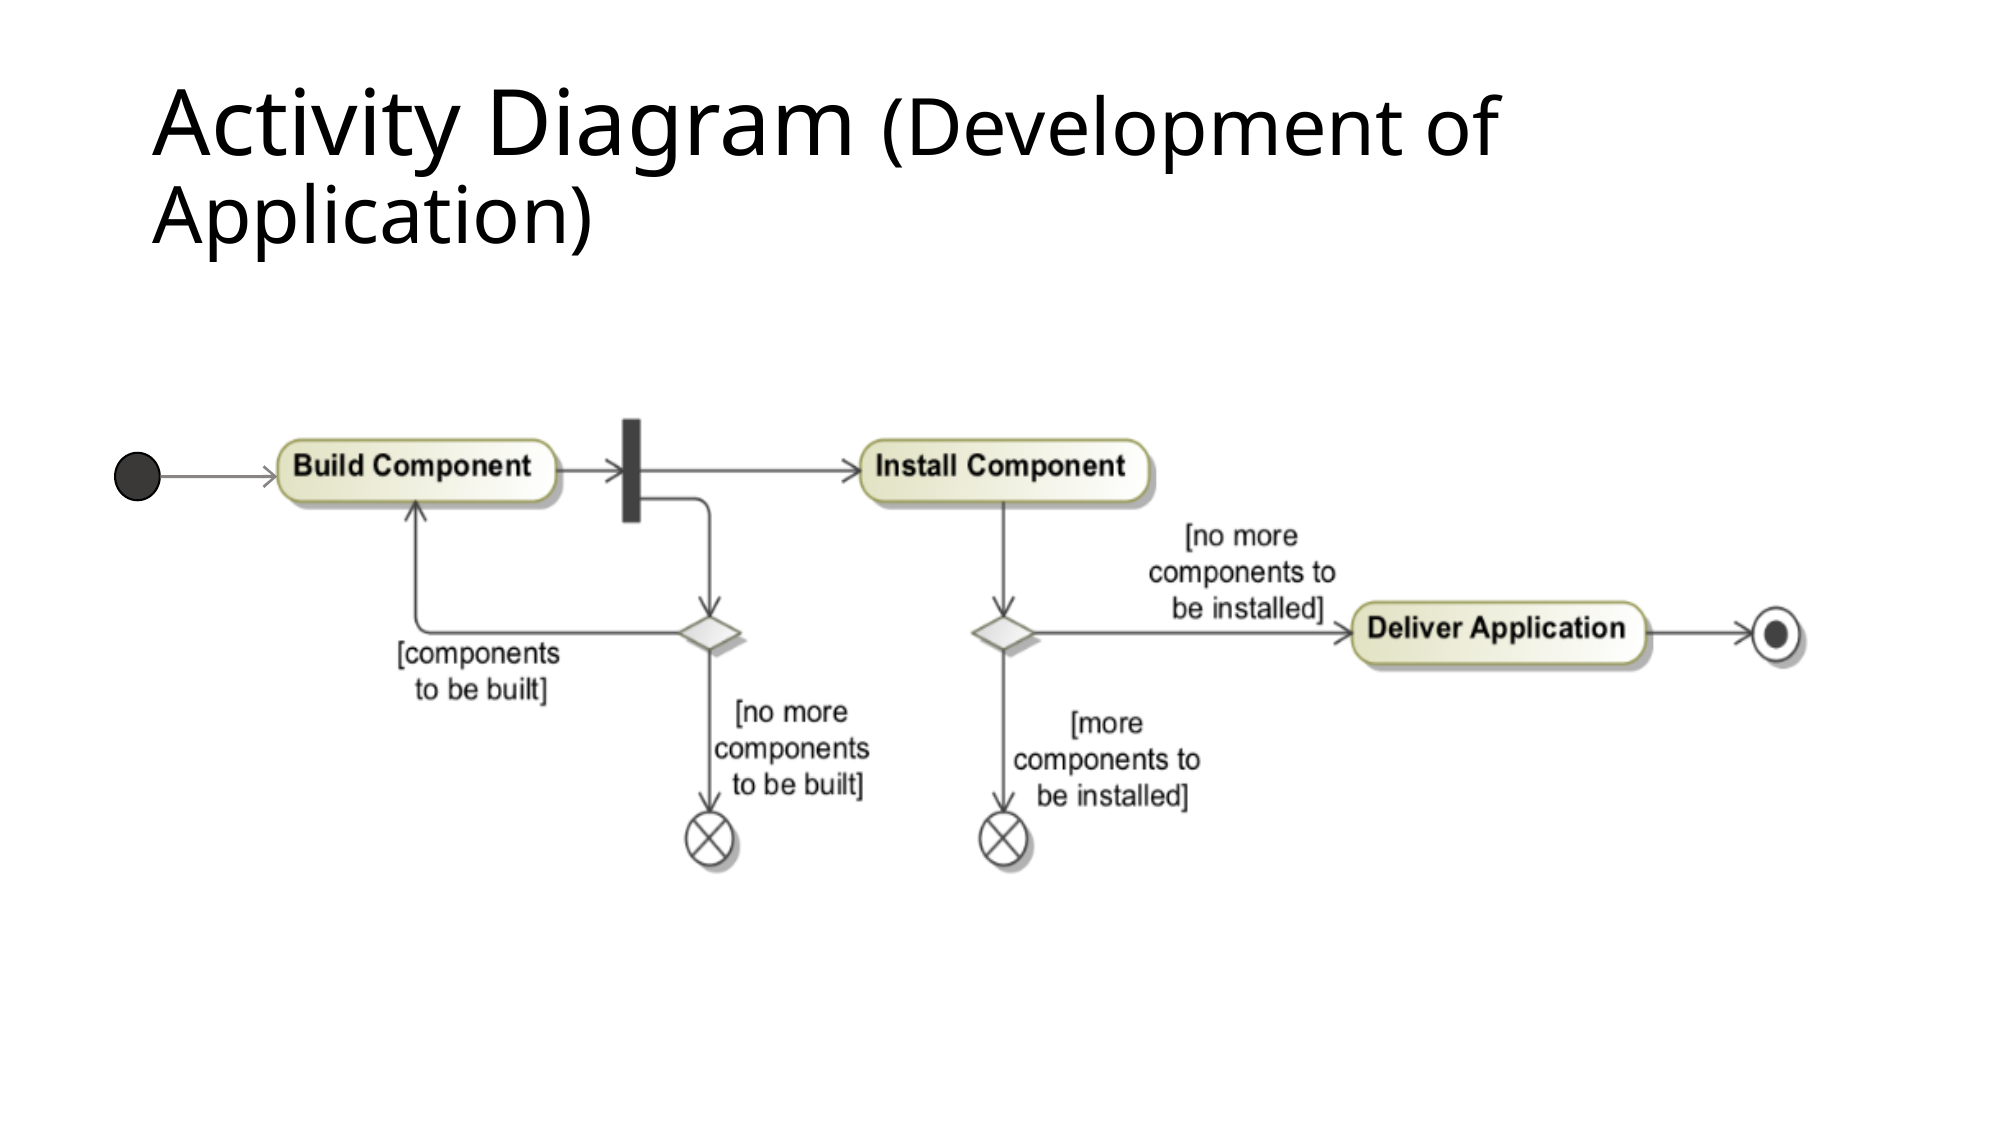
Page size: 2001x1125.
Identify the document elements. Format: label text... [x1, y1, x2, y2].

text_box [114, 451, 161, 502]
picture [251, 406, 1839, 883]
title Activity Diagram (Development of Application) [137, 59, 1863, 278]
